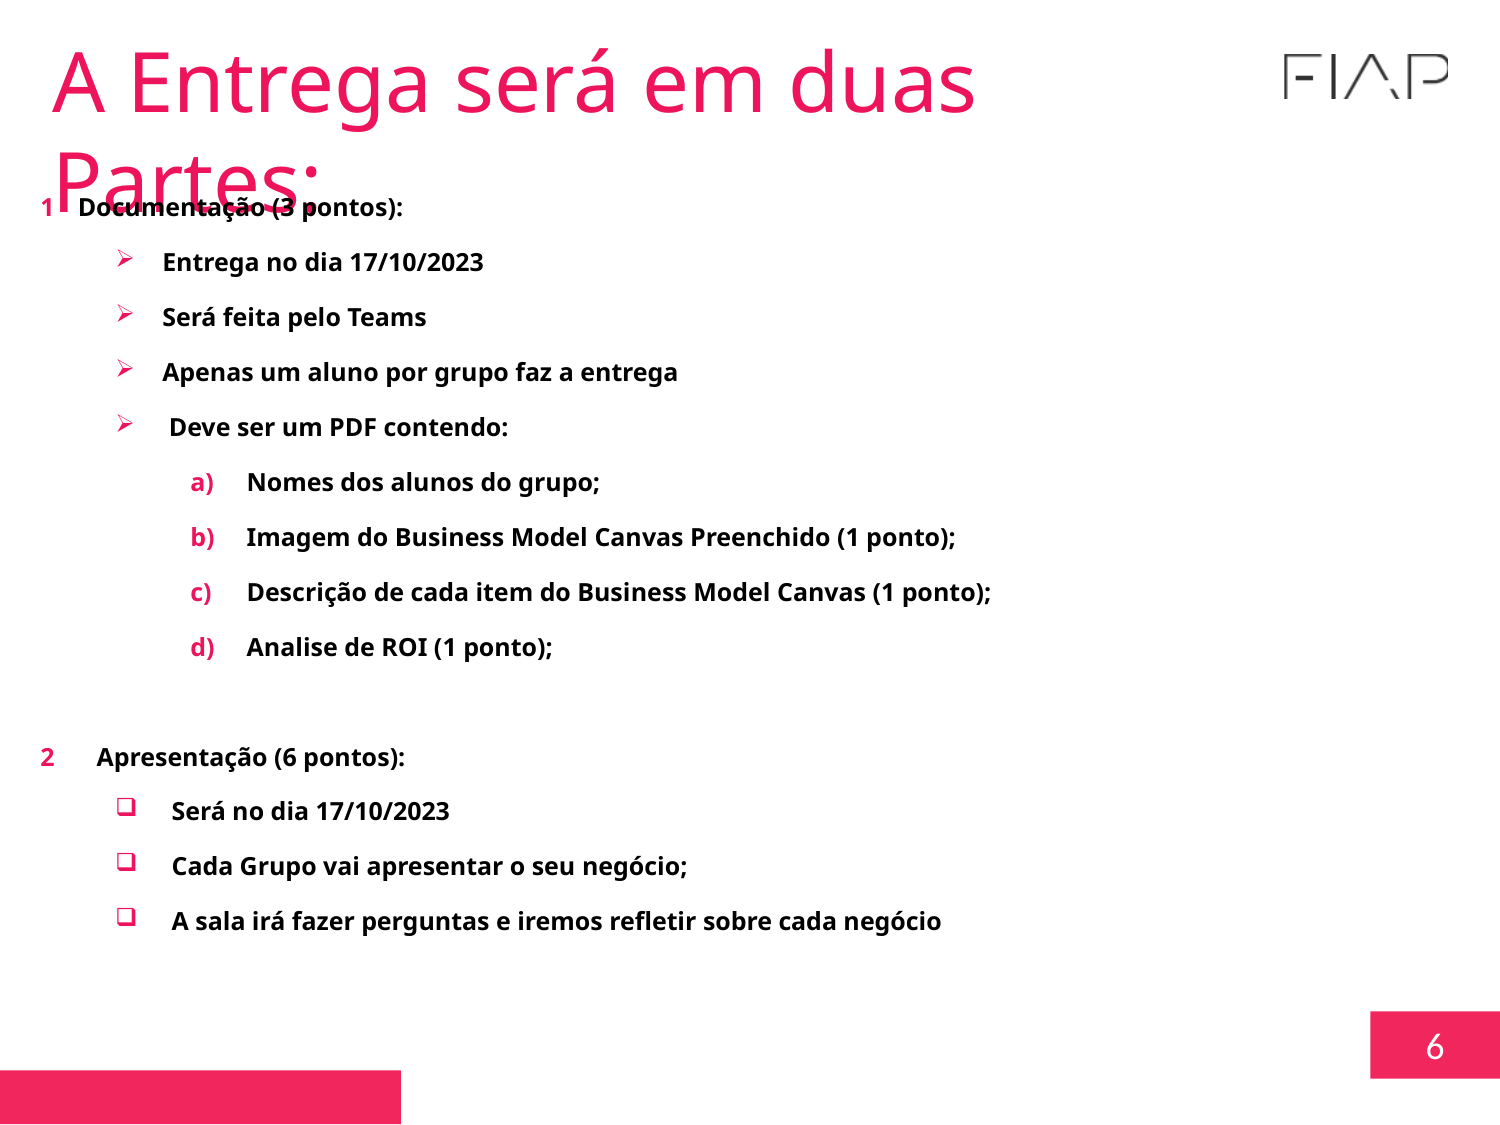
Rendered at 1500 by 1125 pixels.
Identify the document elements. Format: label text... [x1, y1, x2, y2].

text_box A Entrega será em duas Partes: [37, 21, 1211, 169]
text_box Documentação (3 pontos): Entrega no dia 17/10/2023 Será feita pelo Teams Apenas um aluno por grupo faz a entrega Deve ser um PDF contendo: Nomes dos alunos do grupo; Imagem do Business Model Canvas Preenchido (1 ponto); Descrição de cada item do Business Model Canvas (1 ponto); Analise de ROI (1 ponto); Apresentação (6 pontos): Será no dia 17/10/2023 Cada Grupo vai apresentar o seu negócio; A sala irá fazer perguntas e iremos refletir sobre cada negócio [25, 169, 1435, 944]
